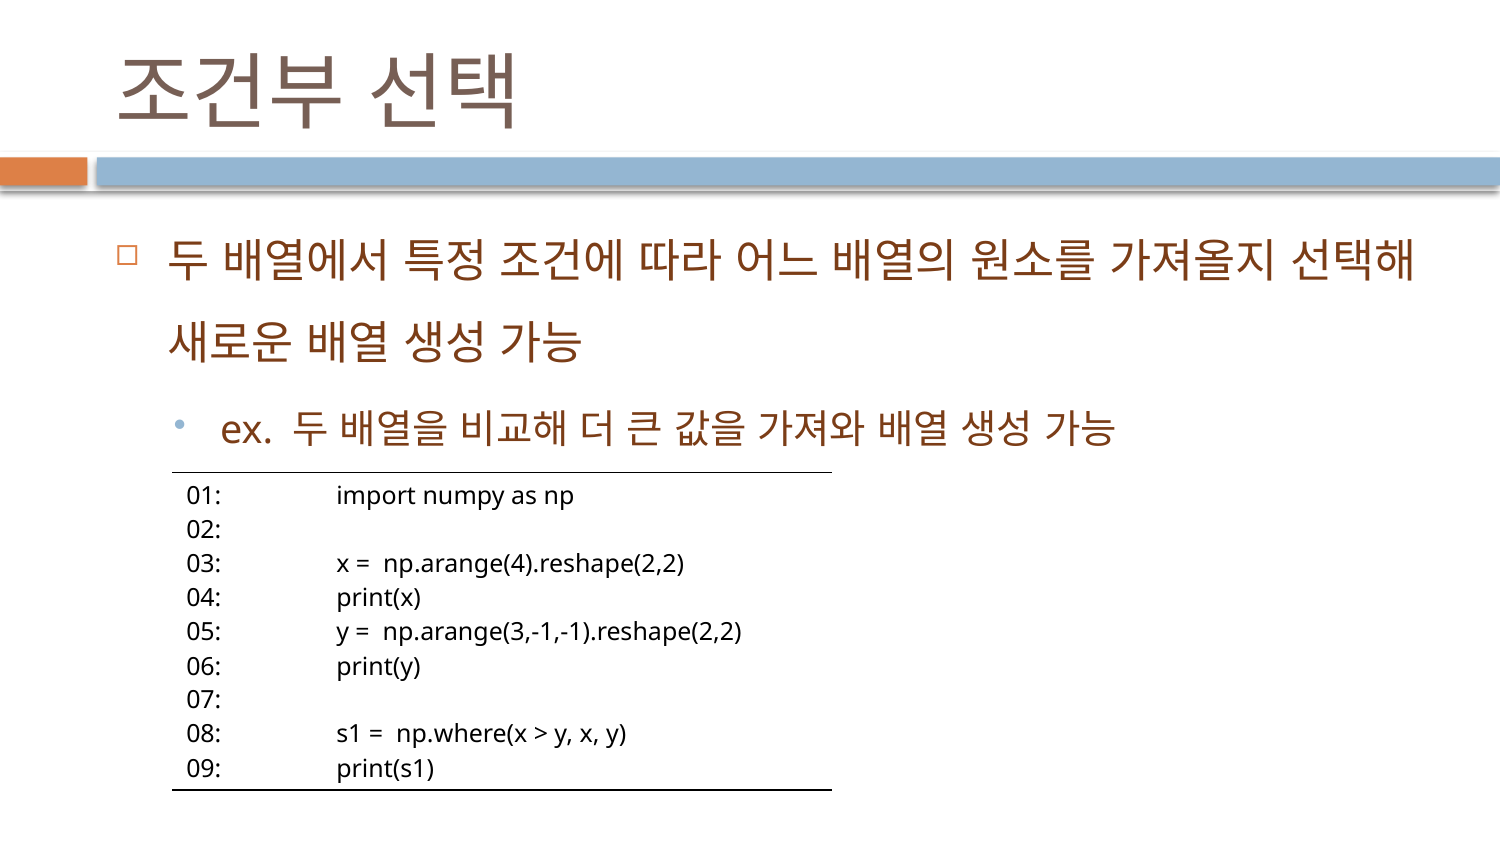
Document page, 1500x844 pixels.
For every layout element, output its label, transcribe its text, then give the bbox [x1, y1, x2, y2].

table_header 01: import numpy as np 02: 03: x = np.arange(4).reshape(2,2) 04: print(x) 05: y = np.arange(3,-1,-1).reshape(2,2) 06: print(y) 07: 08: s1 = np.where(x > y, x, y) 09: print(s1) [172, 473, 832, 789]
list 두 배열에서 특정 조건에 따라 어느 배열의 원소를 가져올지 선택해 새로운 배열 생성 가능 ex. 두 배열을 비교해 더 큰 값을 가져와 배열 생성 가능 [100, 196, 1447, 750]
title 조건부 선택 [100, 28, 1438, 150]
